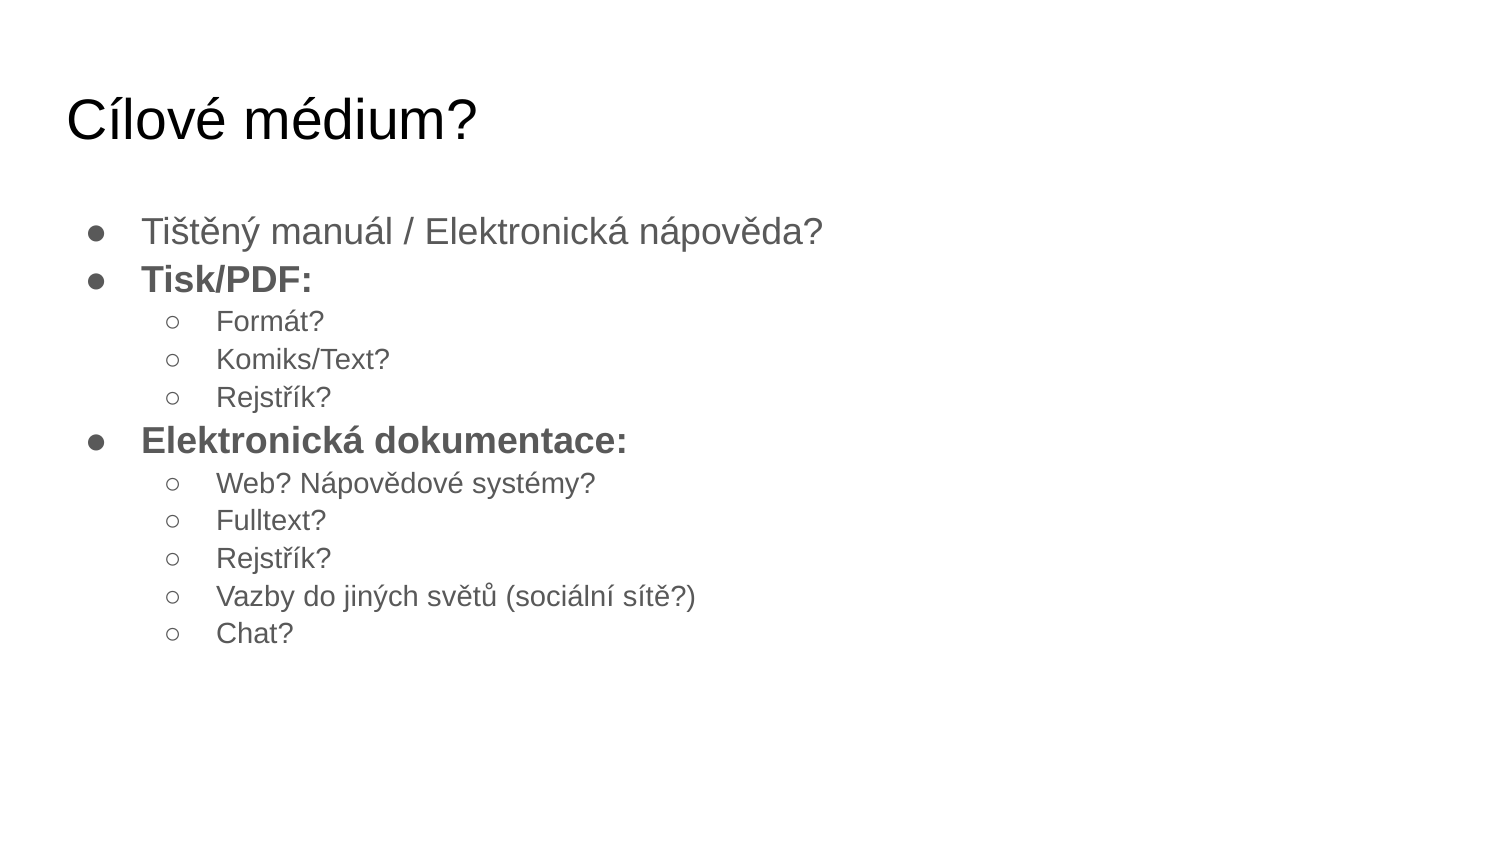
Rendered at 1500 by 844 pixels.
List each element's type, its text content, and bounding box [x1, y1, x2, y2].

title Cílové médium? [51, 72, 1449, 167]
list Tištěný manuál / Elektronická nápověda? Tisk/PDF: Formát? Komiks/Text? Rejstřík? Elektronická dokumentace: Web? Nápovědové systémy? Fulltext? Rejstřík? Vazby do jiných světů (sociální sítě?) Chat? [51, 189, 1449, 750]
